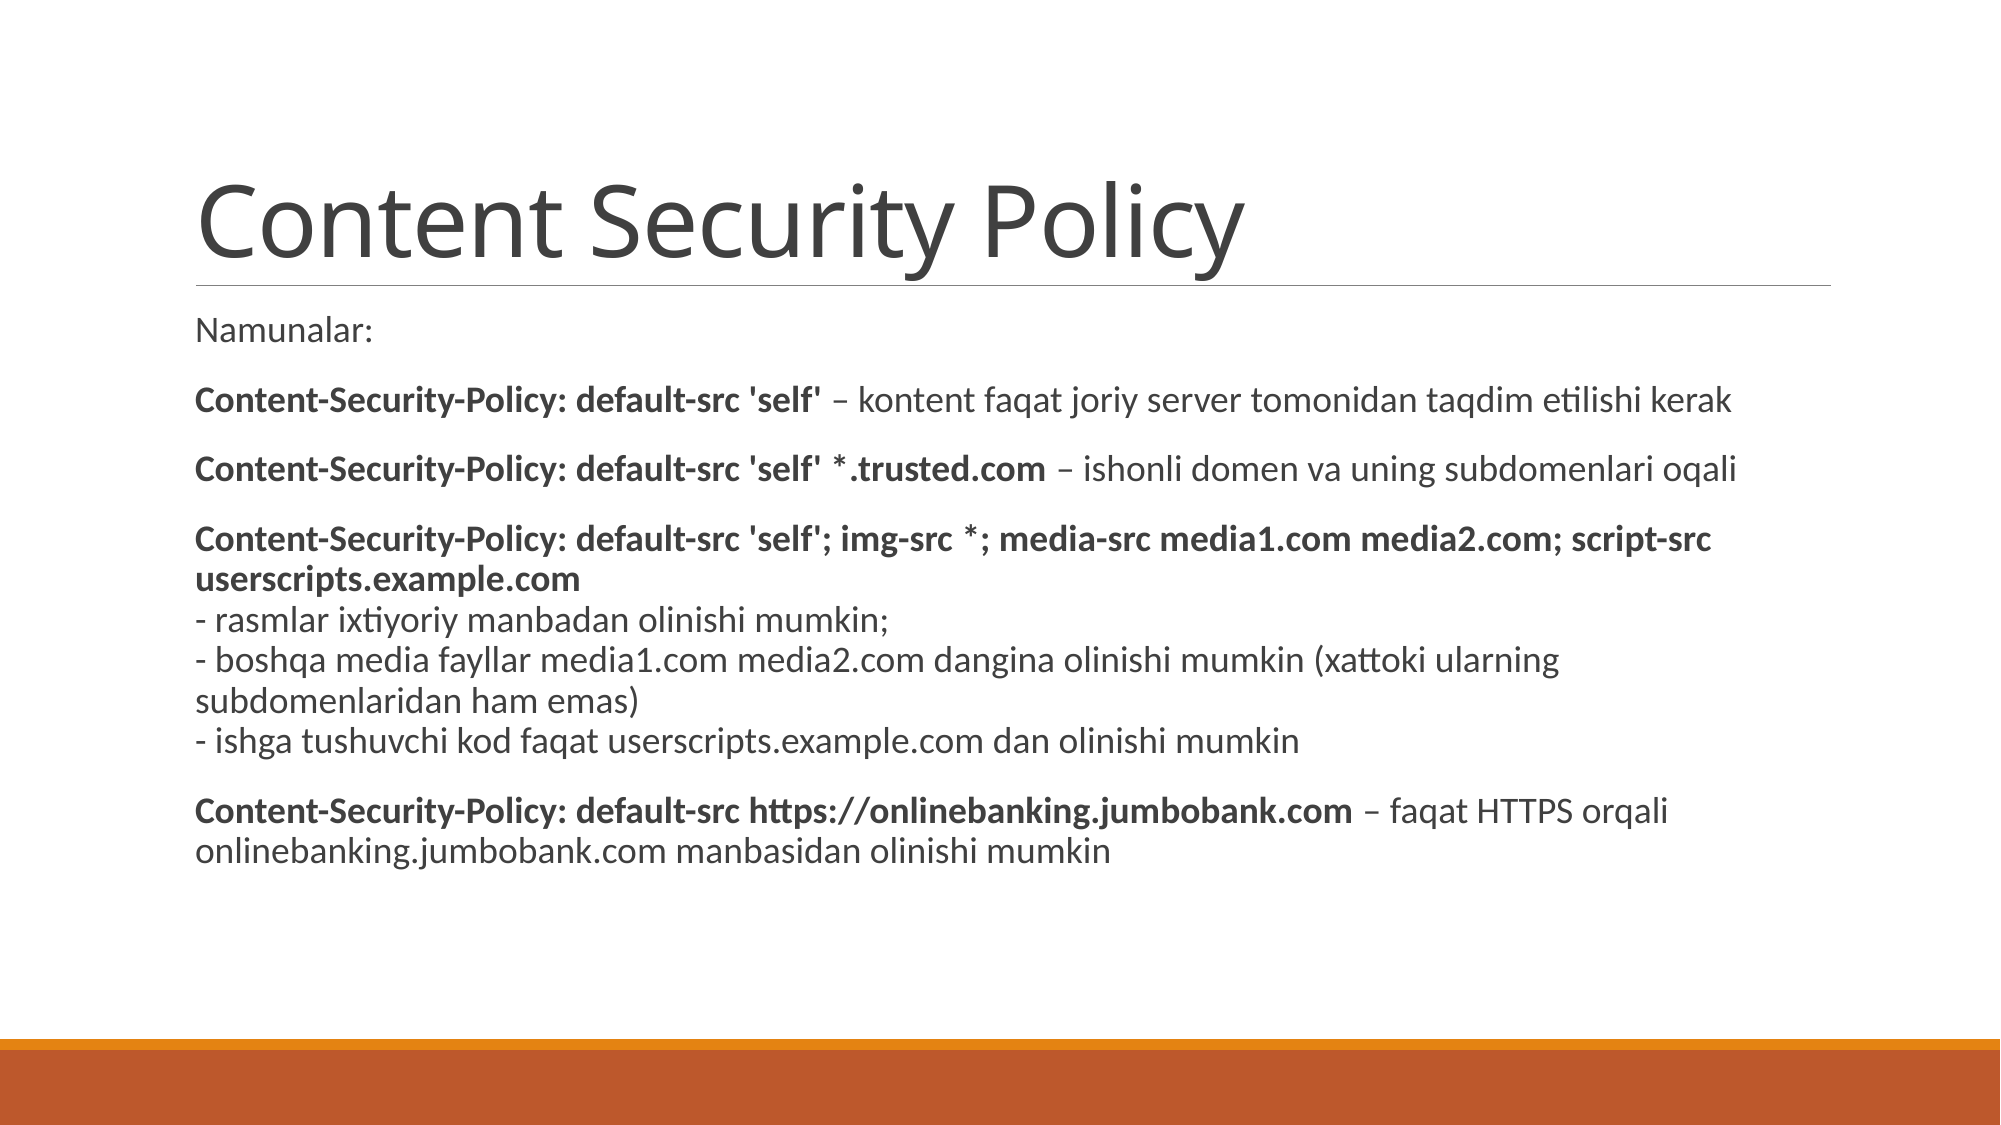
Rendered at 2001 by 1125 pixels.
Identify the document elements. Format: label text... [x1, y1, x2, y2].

title Content Security Policy [180, 47, 1830, 285]
list Namunalar: Content-Security-Policy: default-src 'self' – kontent faqat joriy server tomonidan taqdim etilishi kerak Content-Security-Policy: default-src 'self' *.trusted.com – ishonli domen va uning subdomenlari oqali Content-Security-Policy: default-src 'self'; img-src *; media-src media1.com media2.com; script-src userscripts.example.com - rasmlar ixtiyoriy manbadan olinishi mumkin; - boshqa media fayllar media1.com media2.com dangina olinishi mumkin (xattoki ularning subdomenlaridan ham emas) - ishga tushuvchi kod faqat userscripts.example.com dan olinishi mumkin Content-Security-Policy: default-src https://onlinebanking.jumbobank.com – faqat HTTPS orqali onlinebanking.jumbobank.com manbasidan olinishi mumkin [180, 302, 1830, 963]
